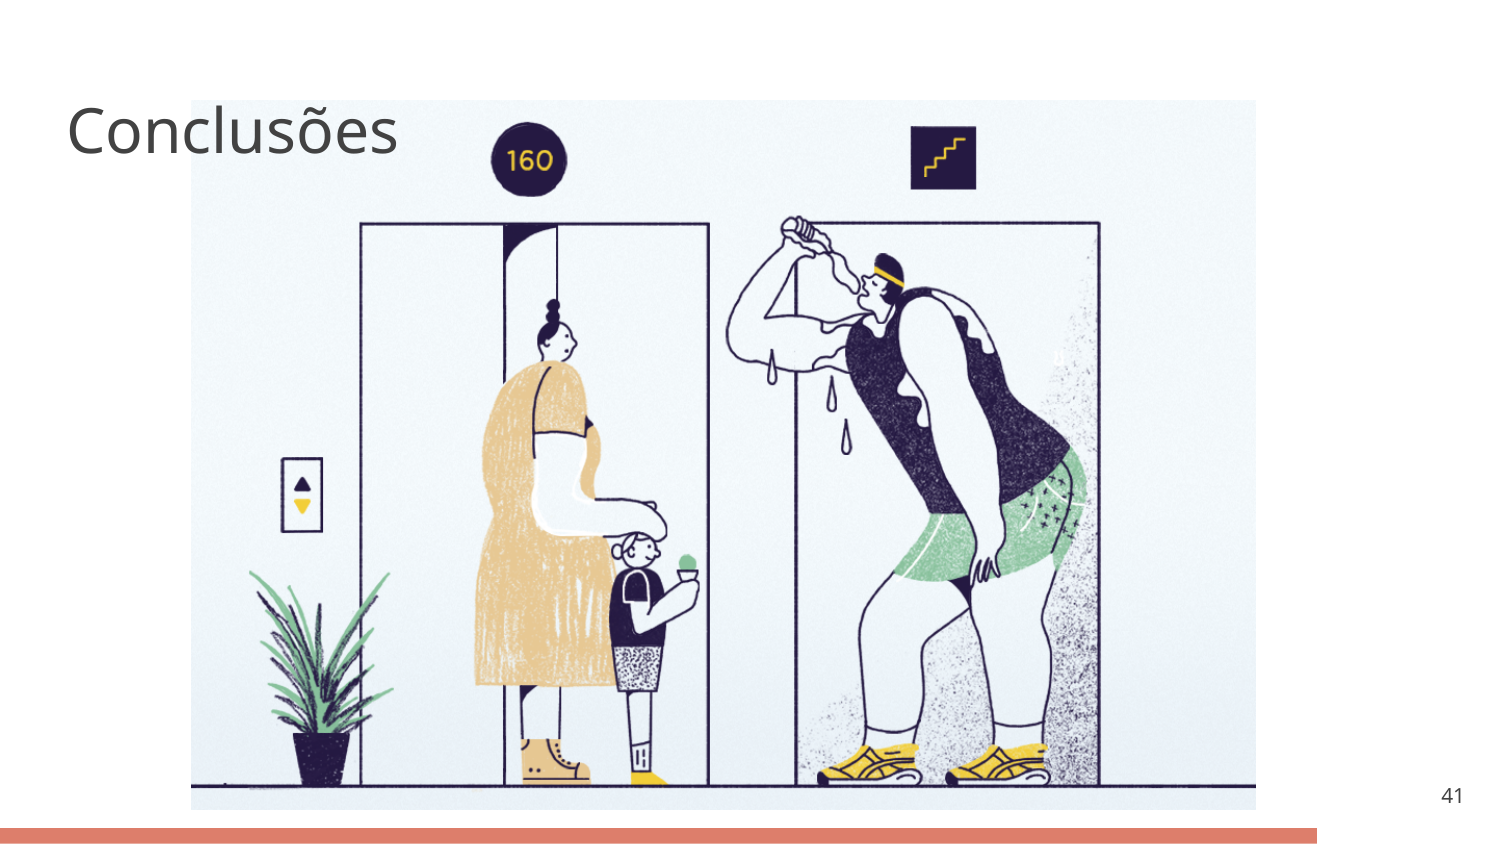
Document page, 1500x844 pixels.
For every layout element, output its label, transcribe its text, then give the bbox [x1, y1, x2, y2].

slide_number ‹#› [1389, 764, 1480, 830]
picture [190, 100, 1256, 811]
text_box [0, 828, 1317, 844]
title Conclusões [51, 61, 1449, 182]
